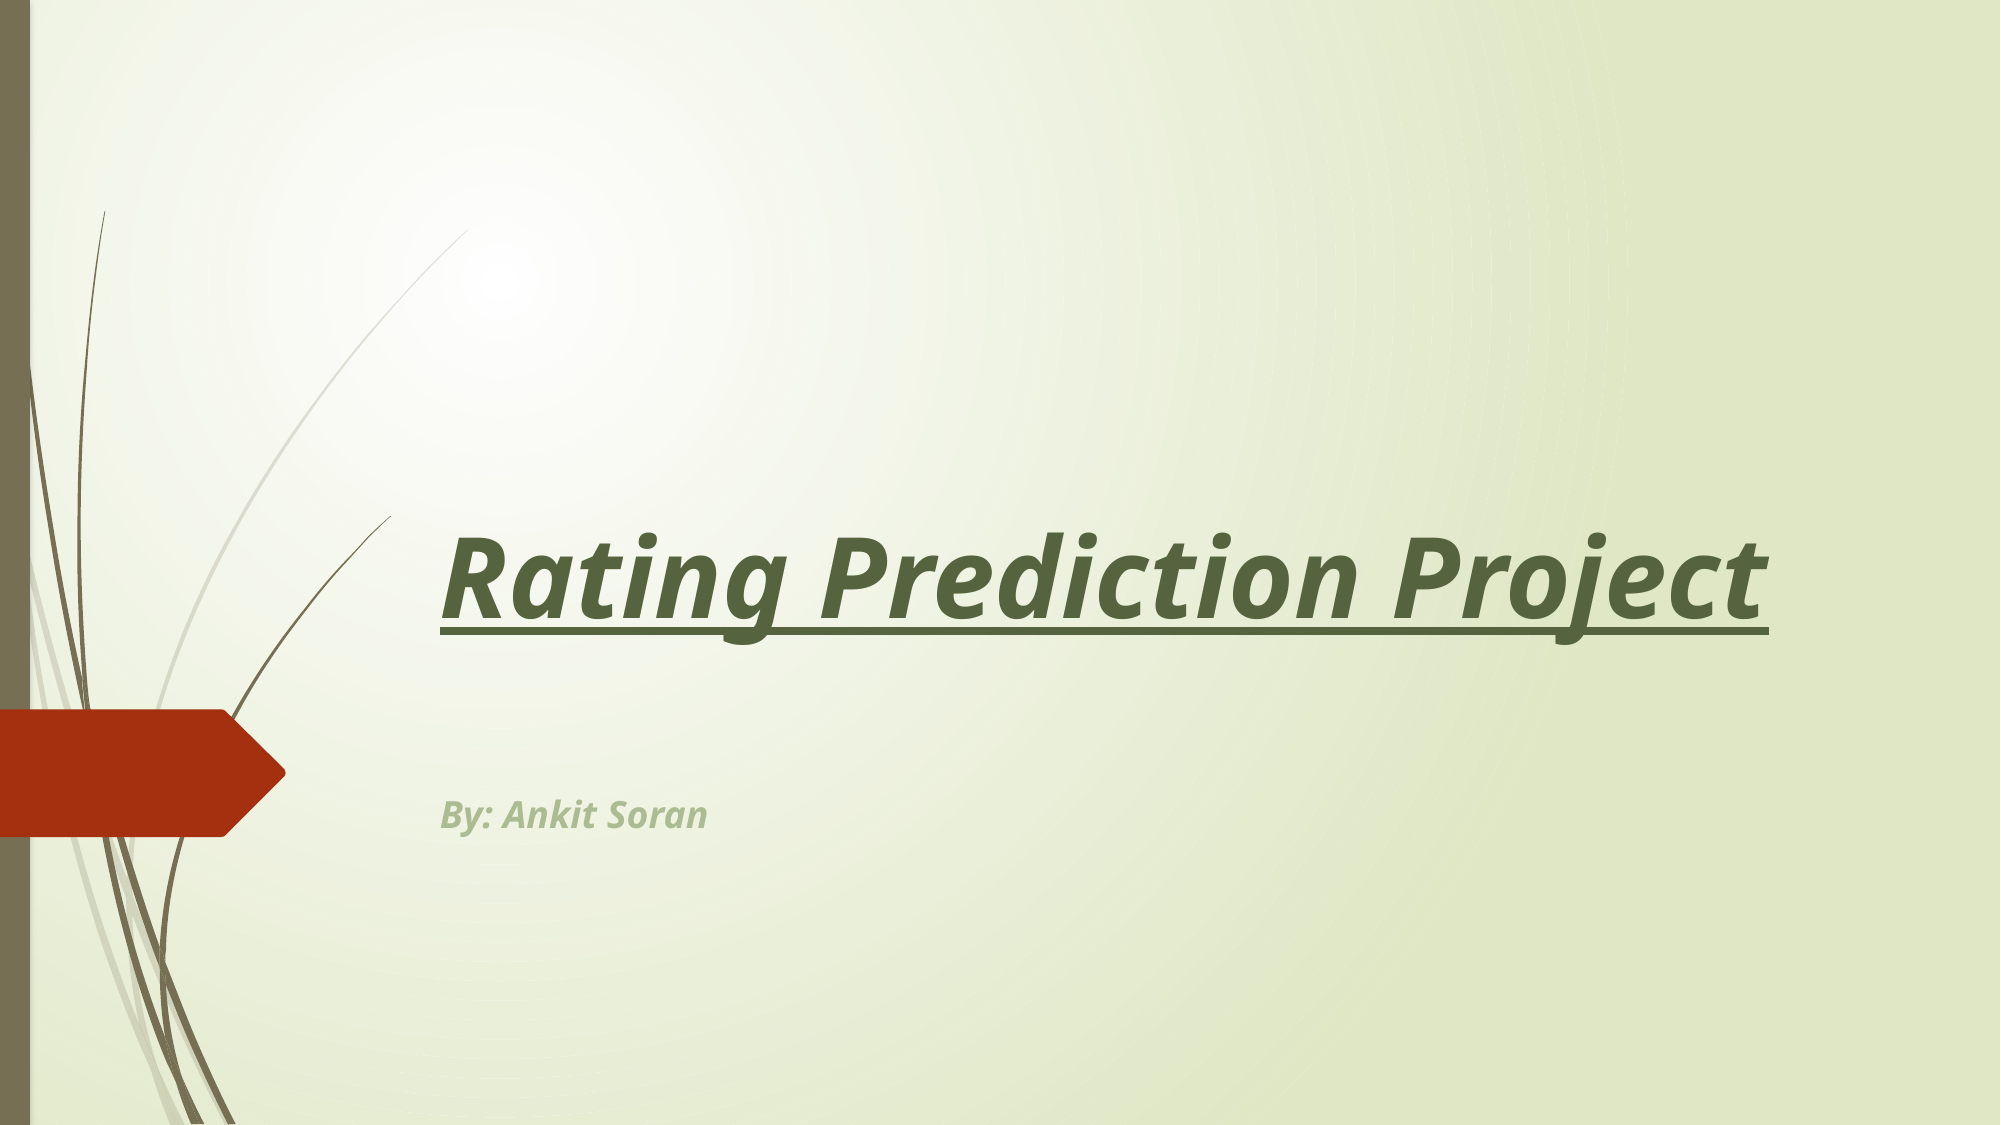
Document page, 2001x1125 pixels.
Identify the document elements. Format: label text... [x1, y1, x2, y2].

subtitle By: Ankit Soran [424, 783, 1888, 969]
title Rating Prediction Project [424, 412, 1888, 783]
